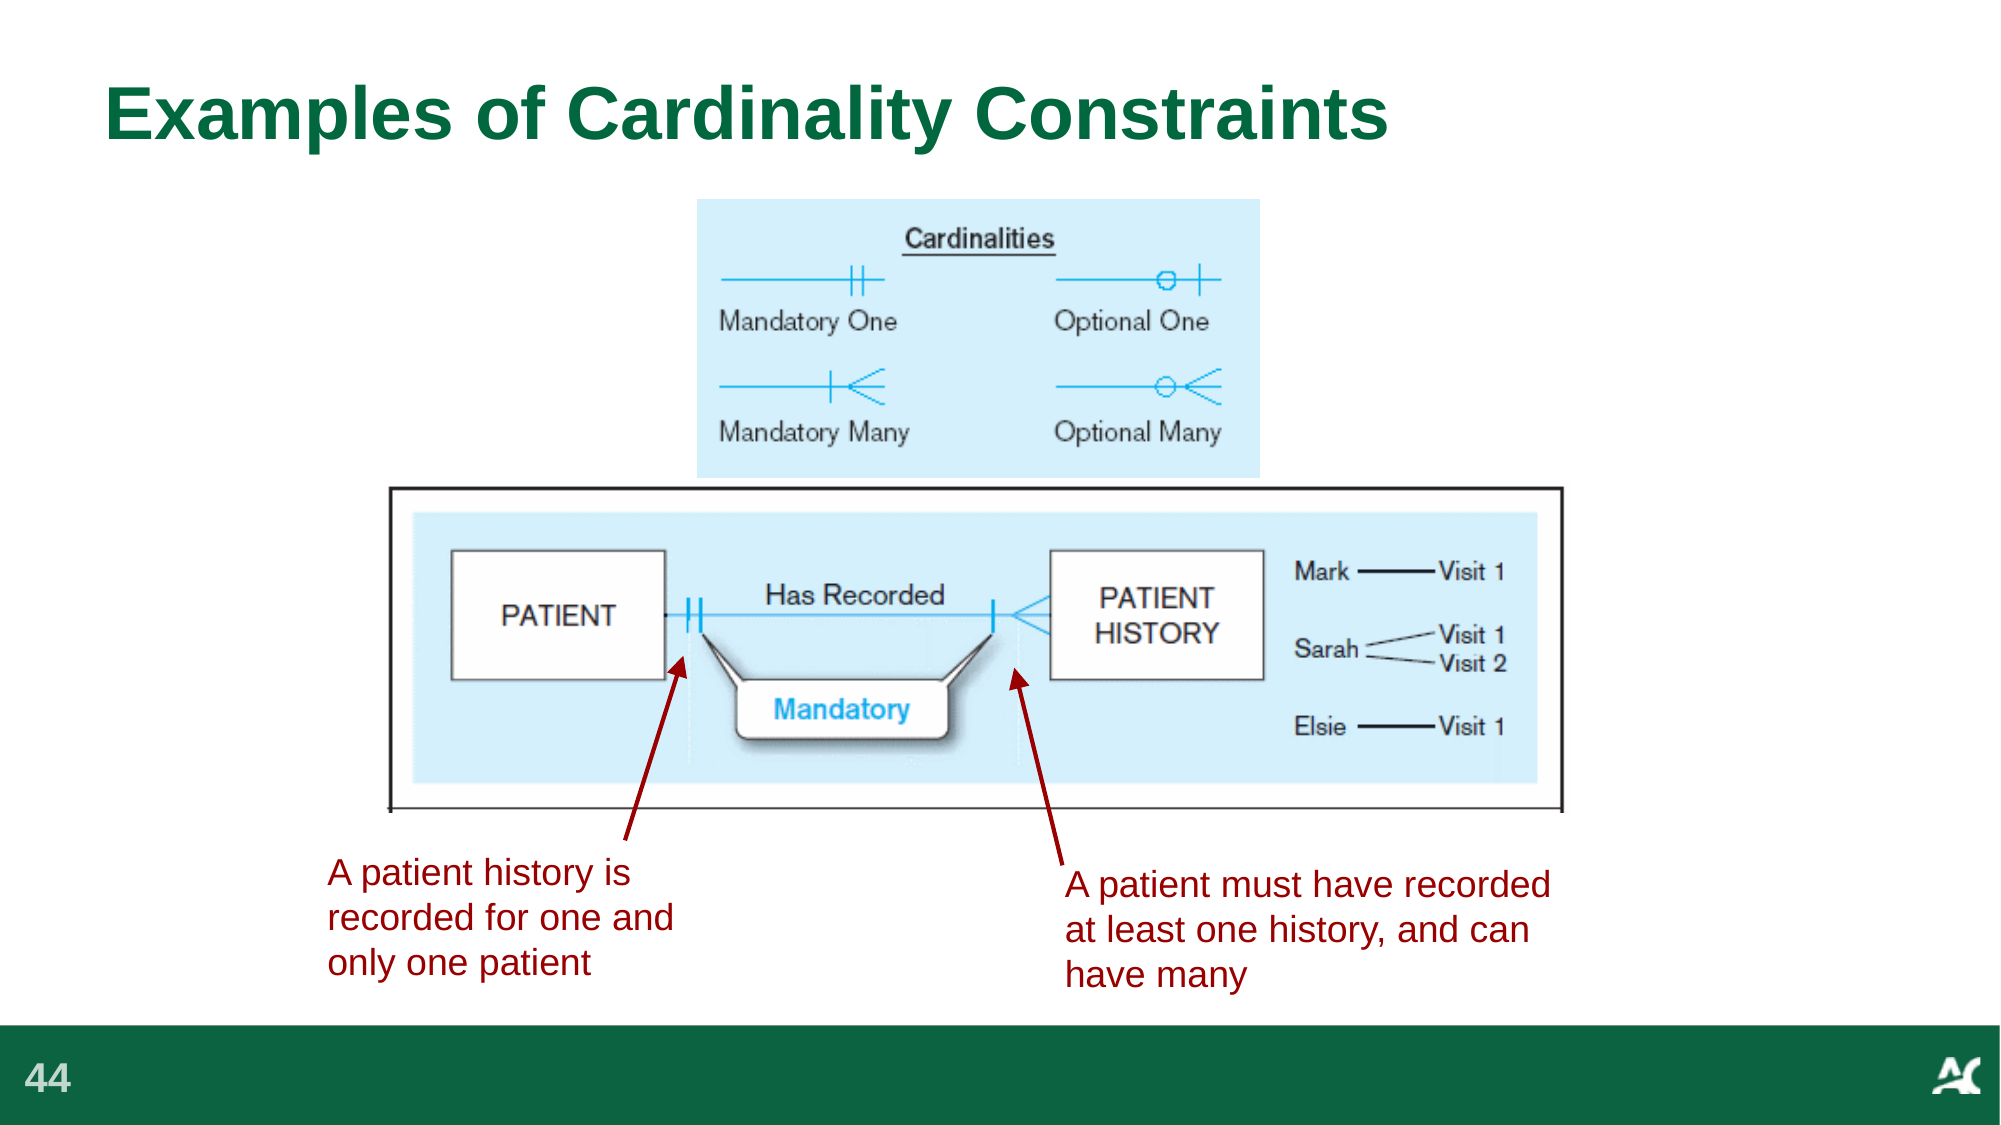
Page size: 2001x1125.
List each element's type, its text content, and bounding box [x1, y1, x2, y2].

picture [383, 479, 1573, 814]
picture [696, 199, 1260, 478]
text_box Examples of Cardinality Constraints [89, 57, 1626, 402]
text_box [312, 655, 763, 991]
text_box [1014, 667, 1576, 1004]
slide_number 44 [24, 1045, 90, 1106]
